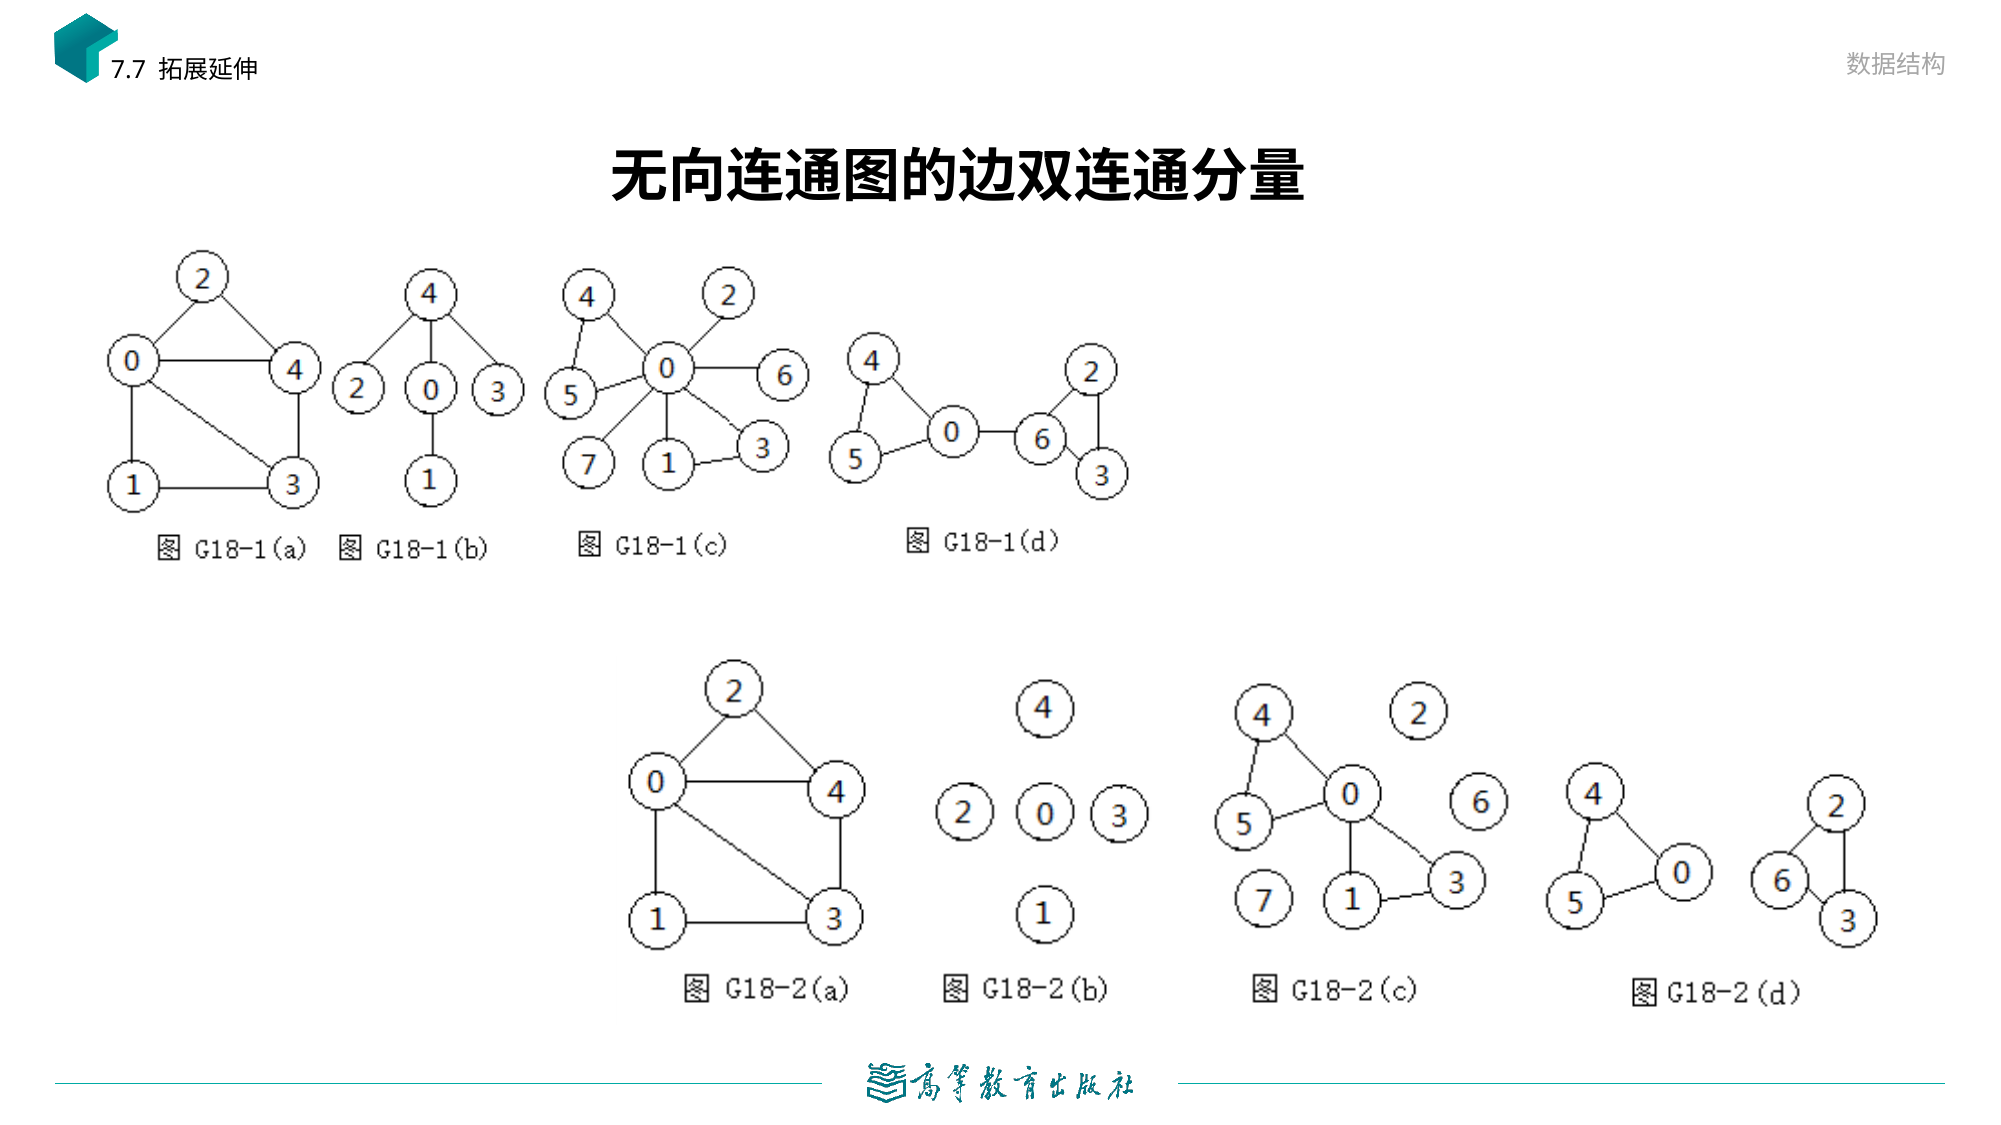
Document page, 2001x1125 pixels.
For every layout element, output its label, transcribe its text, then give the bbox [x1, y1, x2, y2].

title 无向连通图的边双连通分量 [95, 130, 1821, 217]
picture [615, 656, 1888, 1025]
subtitle 7.7 拓展延伸 [95, 45, 894, 100]
picture [867, 1063, 1133, 1103]
picture [95, 247, 1136, 566]
list 数据结构 [1115, 32, 1962, 86]
